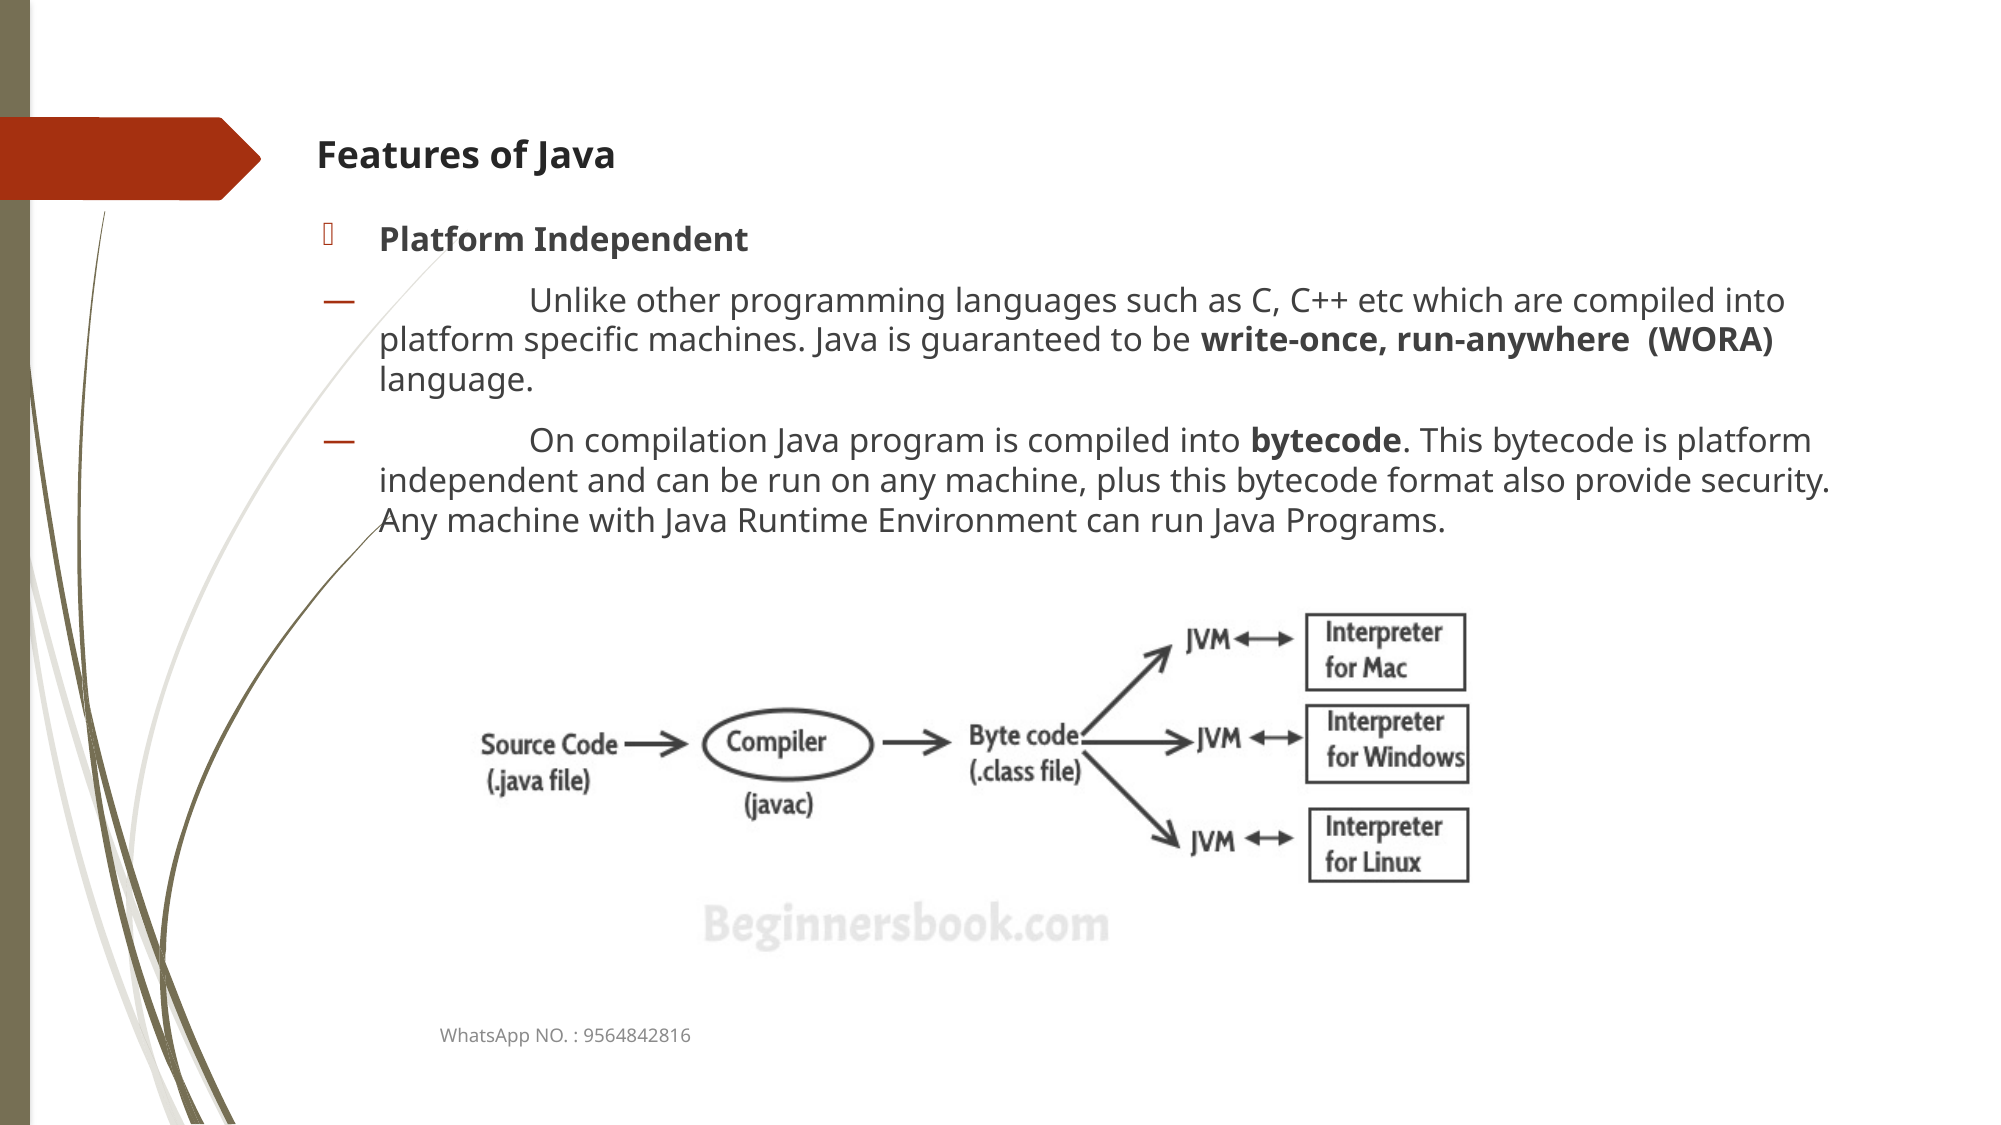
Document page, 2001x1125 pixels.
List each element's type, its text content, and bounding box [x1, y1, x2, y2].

picture [459, 582, 1476, 974]
footer WhatsApp NO. : 9564842816 [424, 1006, 1675, 1067]
title Features of Java [301, 123, 1764, 191]
list Platform Independent Unlike other programming languages such as C, C++ etc which are compiled into platform specific machines. Java is guaranteed to be write-once, run-anywhere (WORA) language. On compilation Java program is compiled into bytecode. This bytecode is platform independent and can be run on any machine, plus this bytecode format also provide security. Any machine with Java Runtime Environment can run Java Programs. [307, 210, 1885, 555]
